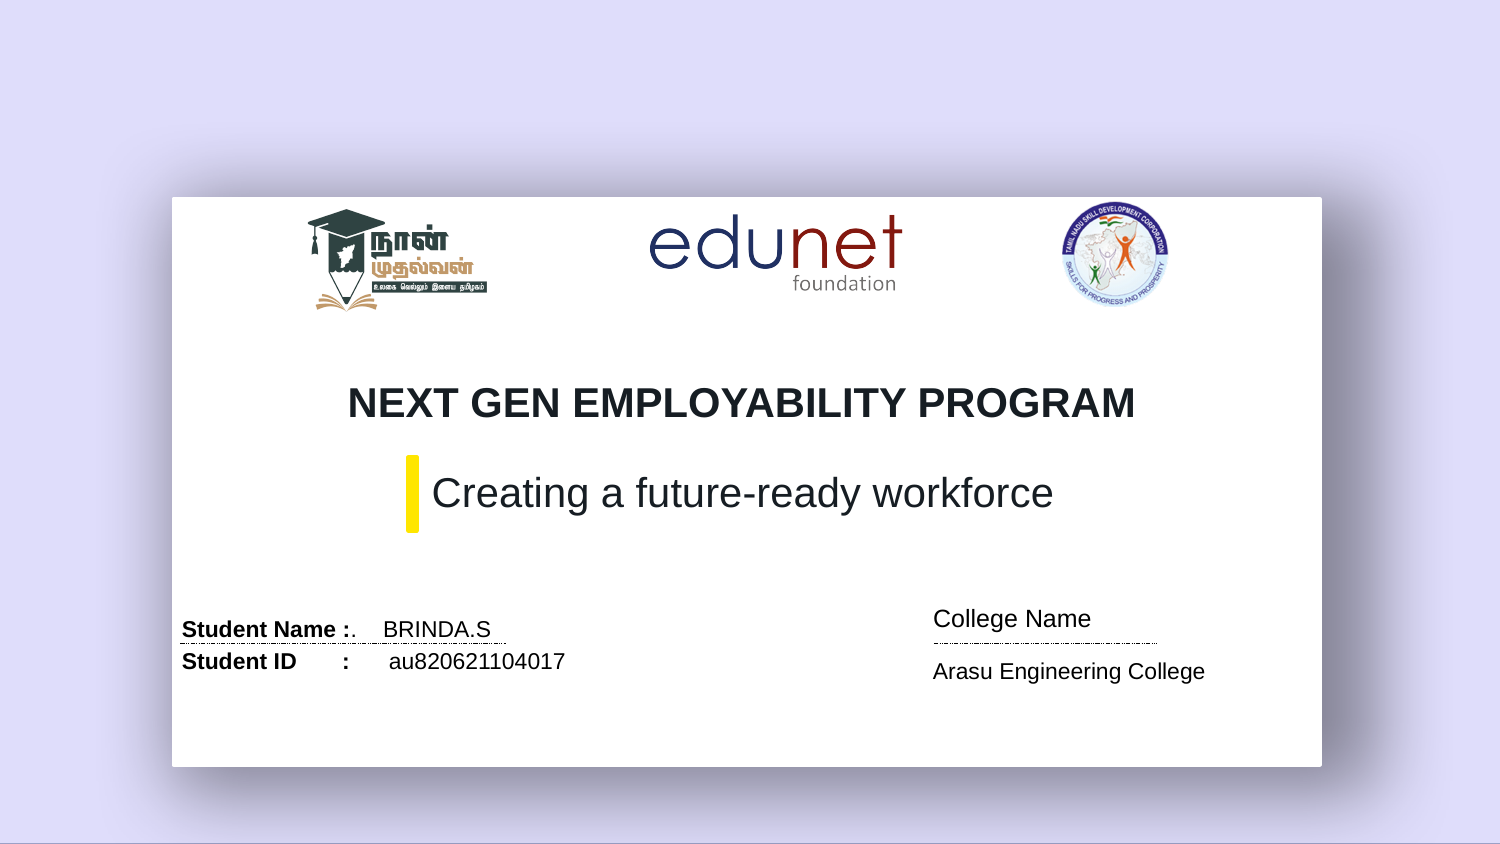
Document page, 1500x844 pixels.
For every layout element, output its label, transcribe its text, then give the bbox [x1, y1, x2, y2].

text_box NEXT GEN EMPLOYABILITY PROGRAM [332, 368, 1158, 434]
text_box Creating a future-ready workforce [416, 458, 1077, 524]
picture [644, 210, 905, 296]
text_box Student Name :. BRINDA.S Student ID : au820621104017 [167, 607, 621, 682]
text_box Arasu Engineering College [918, 648, 1262, 692]
picture [300, 204, 490, 315]
picture [1059, 198, 1170, 309]
text_box [406, 455, 419, 533]
text_box [172, 197, 1322, 767]
text_box [0, 0, 1500, 844]
text_box College Name [918, 595, 1158, 640]
